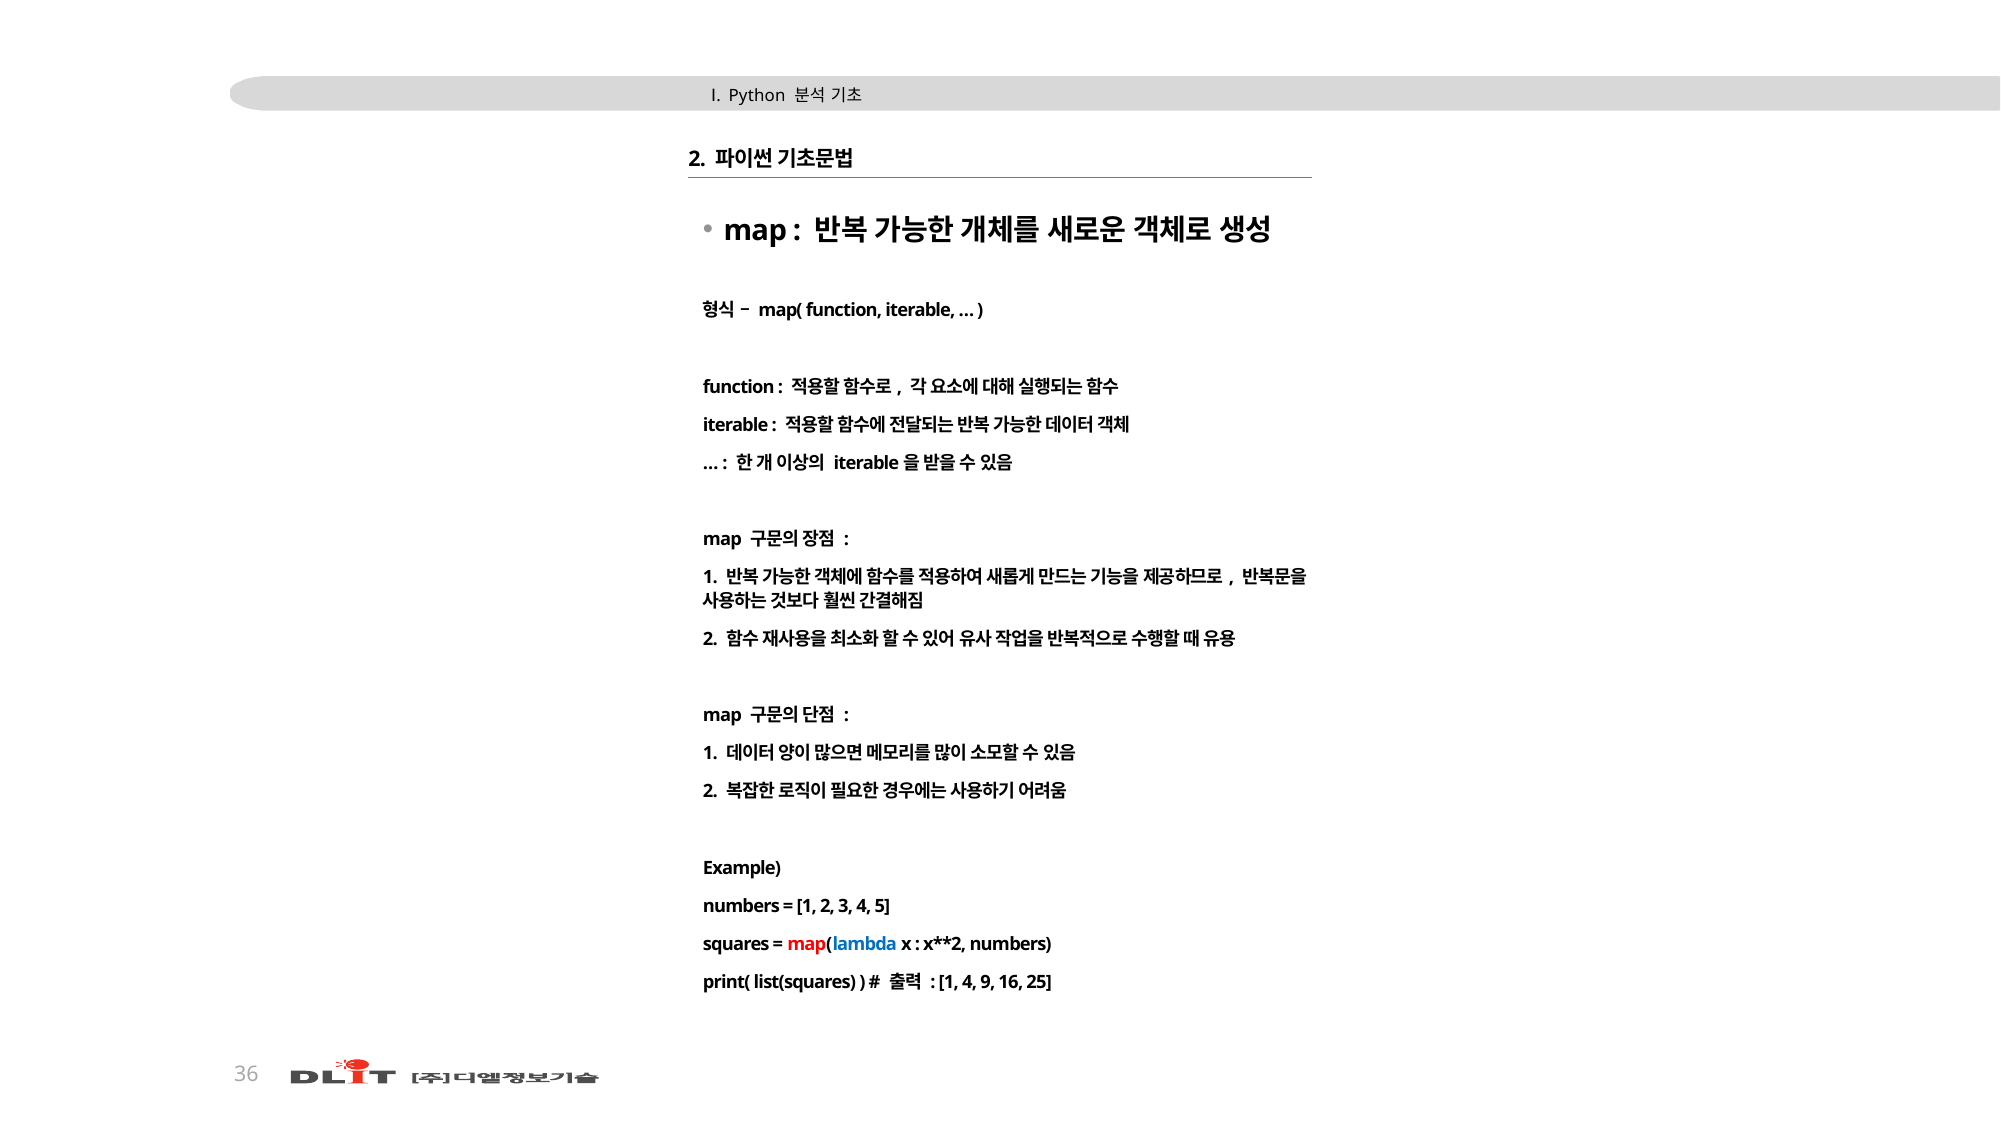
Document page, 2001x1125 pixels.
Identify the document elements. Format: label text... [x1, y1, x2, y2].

text_box Ⅰ. Python 분석 기초 [709, 83, 885, 106]
text_box 2. 파이썬 기초문법 [684, 143, 1000, 171]
text_box 형식 – map( function, iterable, … ) function : 적용할 함수로, 각 요소에 대해 실행되는 함수 iterable : 적용할 함수에 전달되는 반복 가능한 데이터 객체 … : 한 개 이상의 iterable을 받을 수 있음 map 구문의 장점 : 1. 반복 가능한 객체에 함수를 적용하여 새롭게 만드는 기능을 제공하므로, 반복문을 사용하는 것보다 훨씬 간결해짐 2. 함수 재사용을 최소화 할 수 있어 유사 작업을 반복적으로 수행할 때 유용 map 구문의 단점 : 1. 데이터 양이 많으면 메모리를 많이 소모할 수 있음 2. 복잡한 로직이 필요한 경우에는 사용하기 어려움 Example) numbers = [1, 2, 3, 4, 5] squares = map(lambda x : x**2, numbers) print( list(squares) ) # 출력 : [1, 4, 9, 16, 25] [688, 294, 1312, 1022]
slide_number 36 [91, 1061, 259, 1088]
text_box map : 반복 가능한 개체를 새로운 객체로 생성 [688, 205, 1312, 261]
